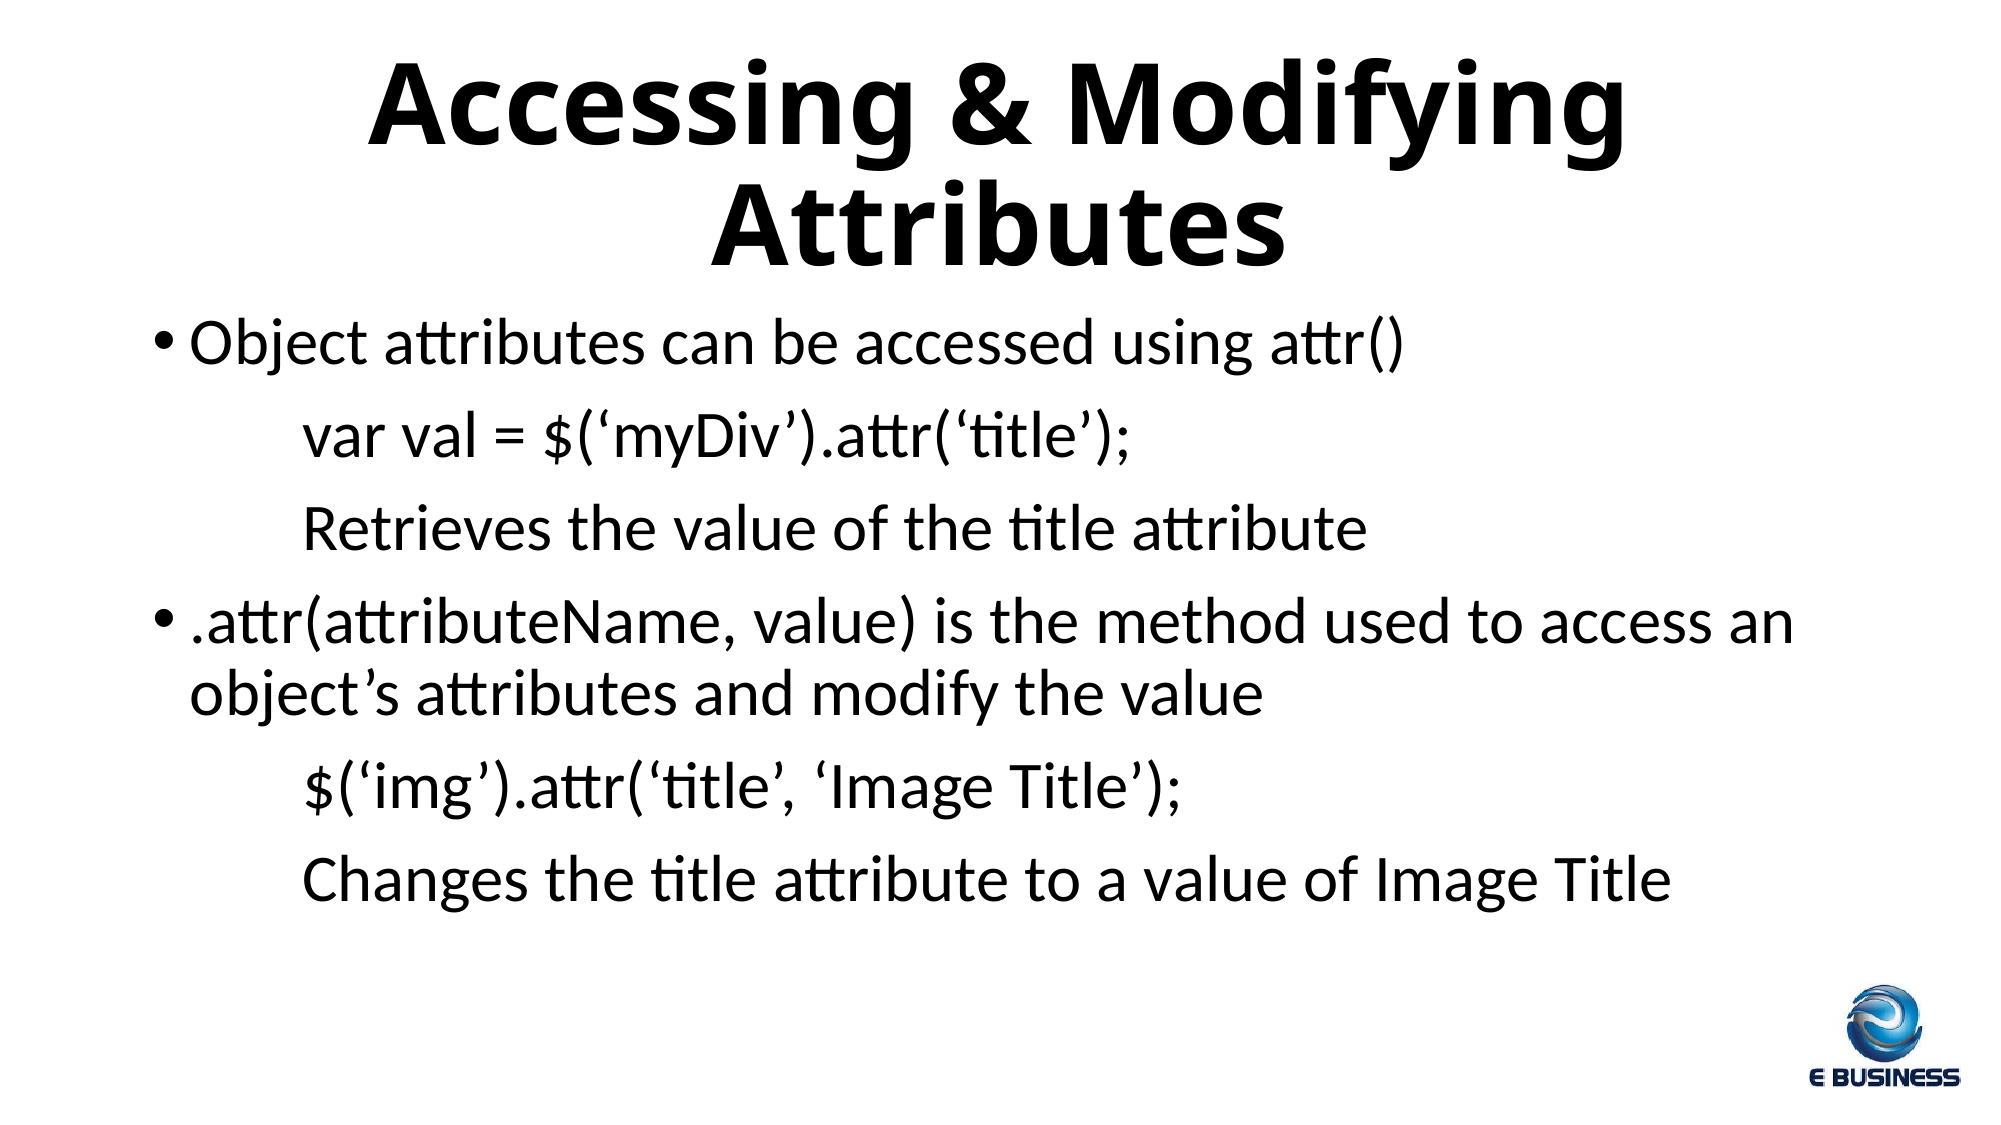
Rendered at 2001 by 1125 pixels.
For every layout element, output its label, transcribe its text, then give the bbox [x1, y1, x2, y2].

list Object attributes can be accessed using attr() var val = $(‘myDiv’).attr(‘title’); Retrieves the value of the title attribute .attr(attributeName, value) is the method used to access an object’s attributes and modify the value $(‘img’).attr(‘title’, ‘Image Title’); Changes the title attribute to a value of Image Title [137, 299, 1863, 1102]
title Accessing & Modifying Attributes [125, 59, 1875, 278]
picture [1863, 983, 1961, 1088]
